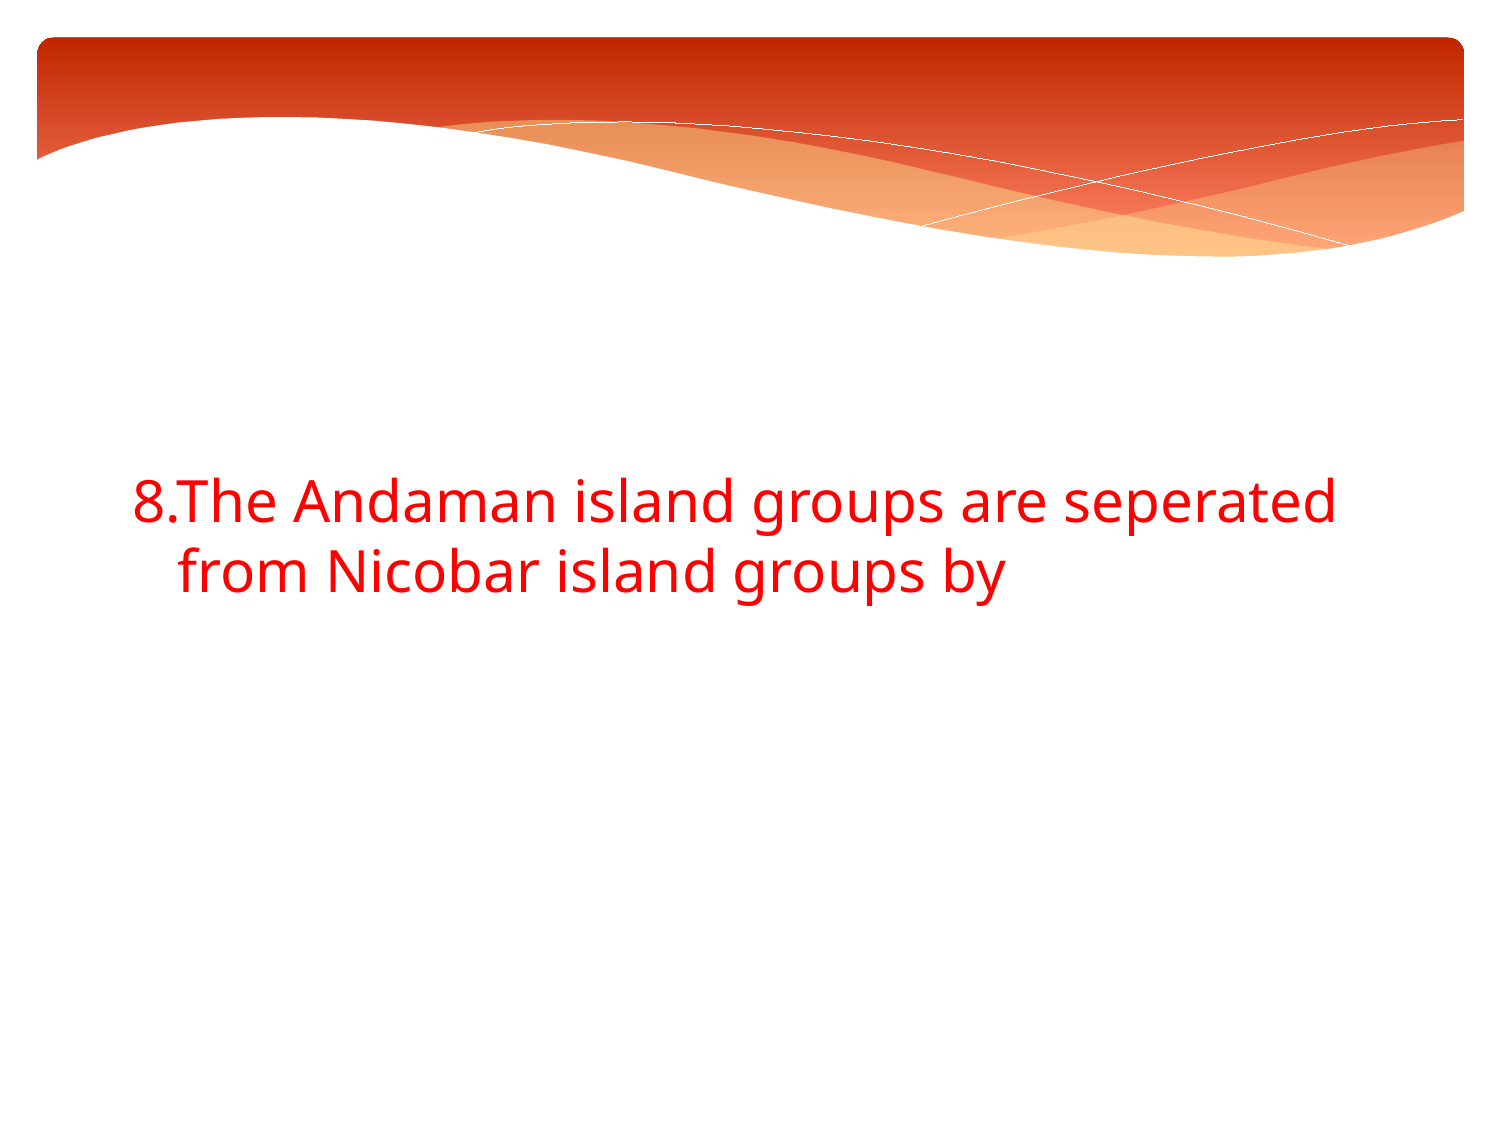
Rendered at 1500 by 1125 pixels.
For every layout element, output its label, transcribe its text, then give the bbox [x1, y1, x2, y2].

list 8.The Andaman island groups are seperated from Nicobar island groups by [117, 457, 1380, 1057]
